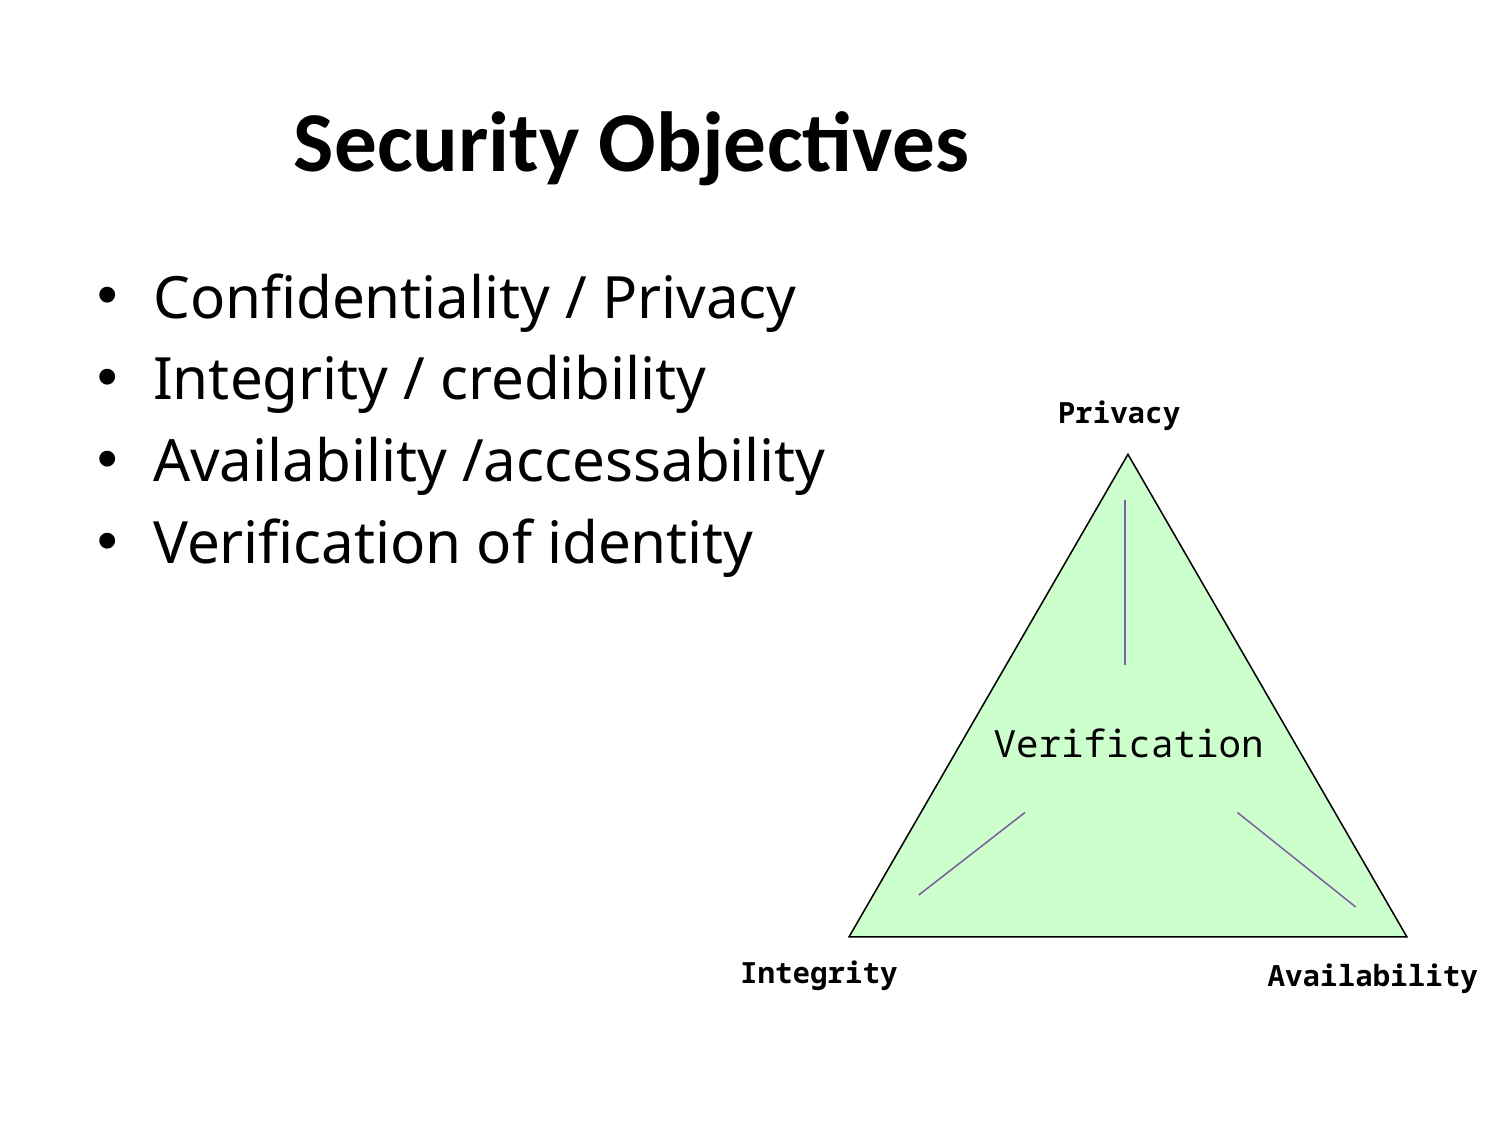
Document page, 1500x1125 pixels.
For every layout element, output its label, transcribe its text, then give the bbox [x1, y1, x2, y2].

title Security Objectives [144, 78, 1120, 197]
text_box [737, 387, 1471, 1001]
list Confidentiality / Privacy Integrity / credibility Availability /accessability Verification of identity [82, 252, 852, 748]
